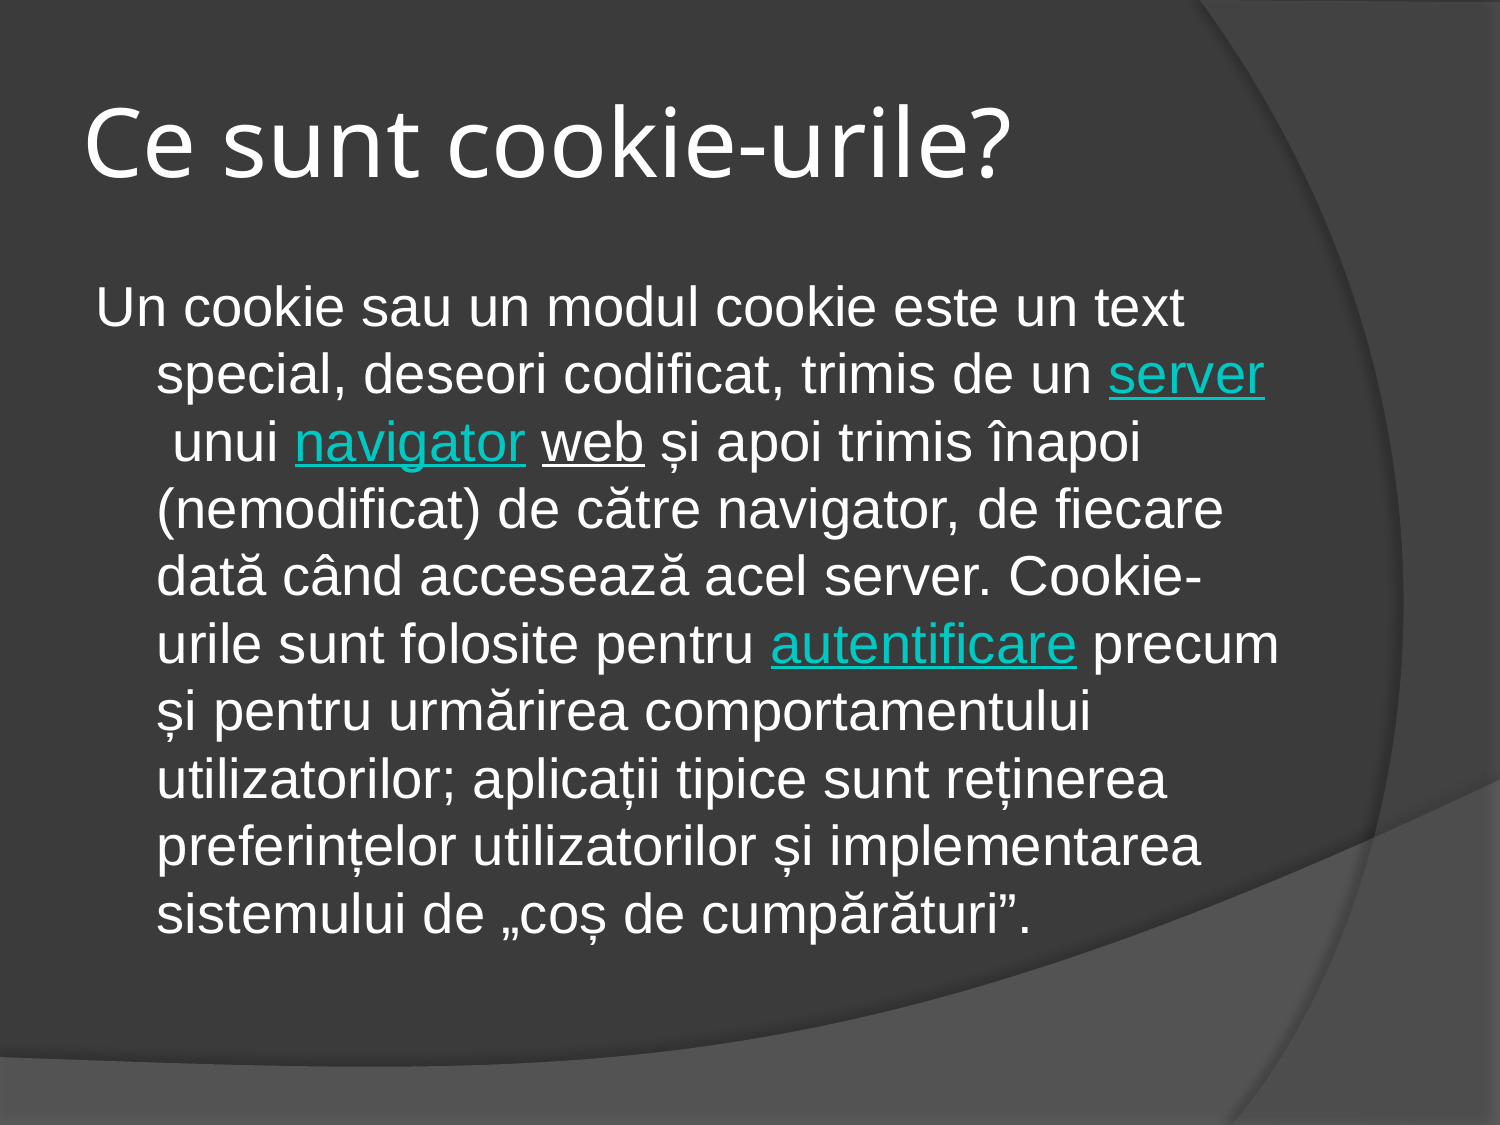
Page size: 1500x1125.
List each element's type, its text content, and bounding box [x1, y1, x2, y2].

title Ce sunt cookie-urile? [75, 45, 1300, 233]
list Un cookie sau un modul cookie este un text special, deseori codificat, trimis de un server unui navigator web și apoi trimis înapoi (nemodificat) de către navigator, de fiecare dată când accesează acel server. Cookie-urile sunt folosite pentru autentificare precum și pentru urmărirea comportamentului utilizatorilor; aplicații tipice sunt reținerea preferințelor utilizatorilor și implementarea sistemului de „coș de cumpărături”. [75, 262, 1300, 1005]
